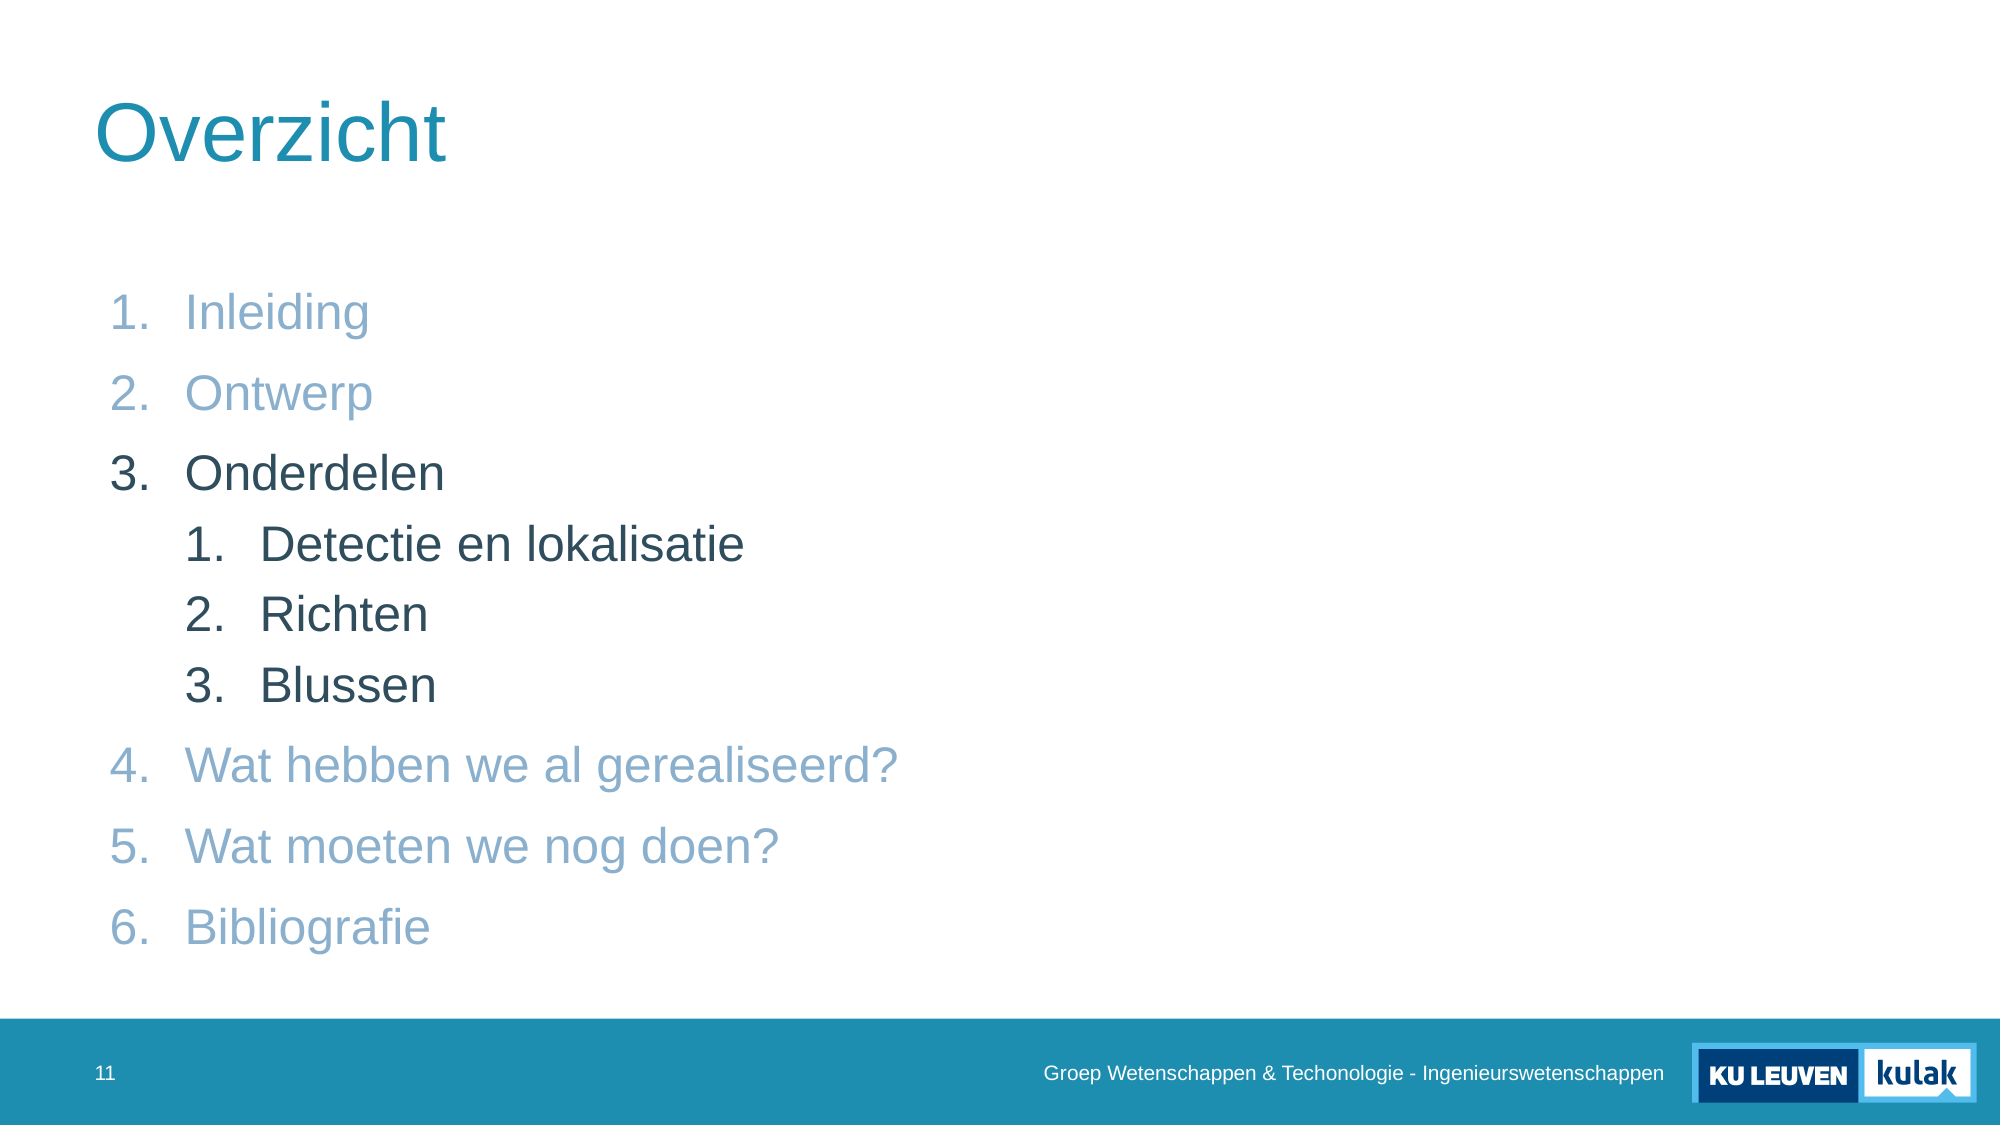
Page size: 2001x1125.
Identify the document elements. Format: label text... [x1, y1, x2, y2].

title Overzicht [94, 33, 1906, 223]
list Inleiding Ontwerp Onderdelen Detectie en lokalisatie Richten Blussen Wat hebben we al gerealiseerd? Wat moeten we nog doen? Bibliografie [94, 271, 1906, 1019]
picture [1694, 1042, 1977, 1103]
footer Groep Wetenschappen & Techonologie - Ingenieurswetenschappen [944, 1018, 1694, 1125]
slide_number 11 [94, 1018, 201, 1125]
